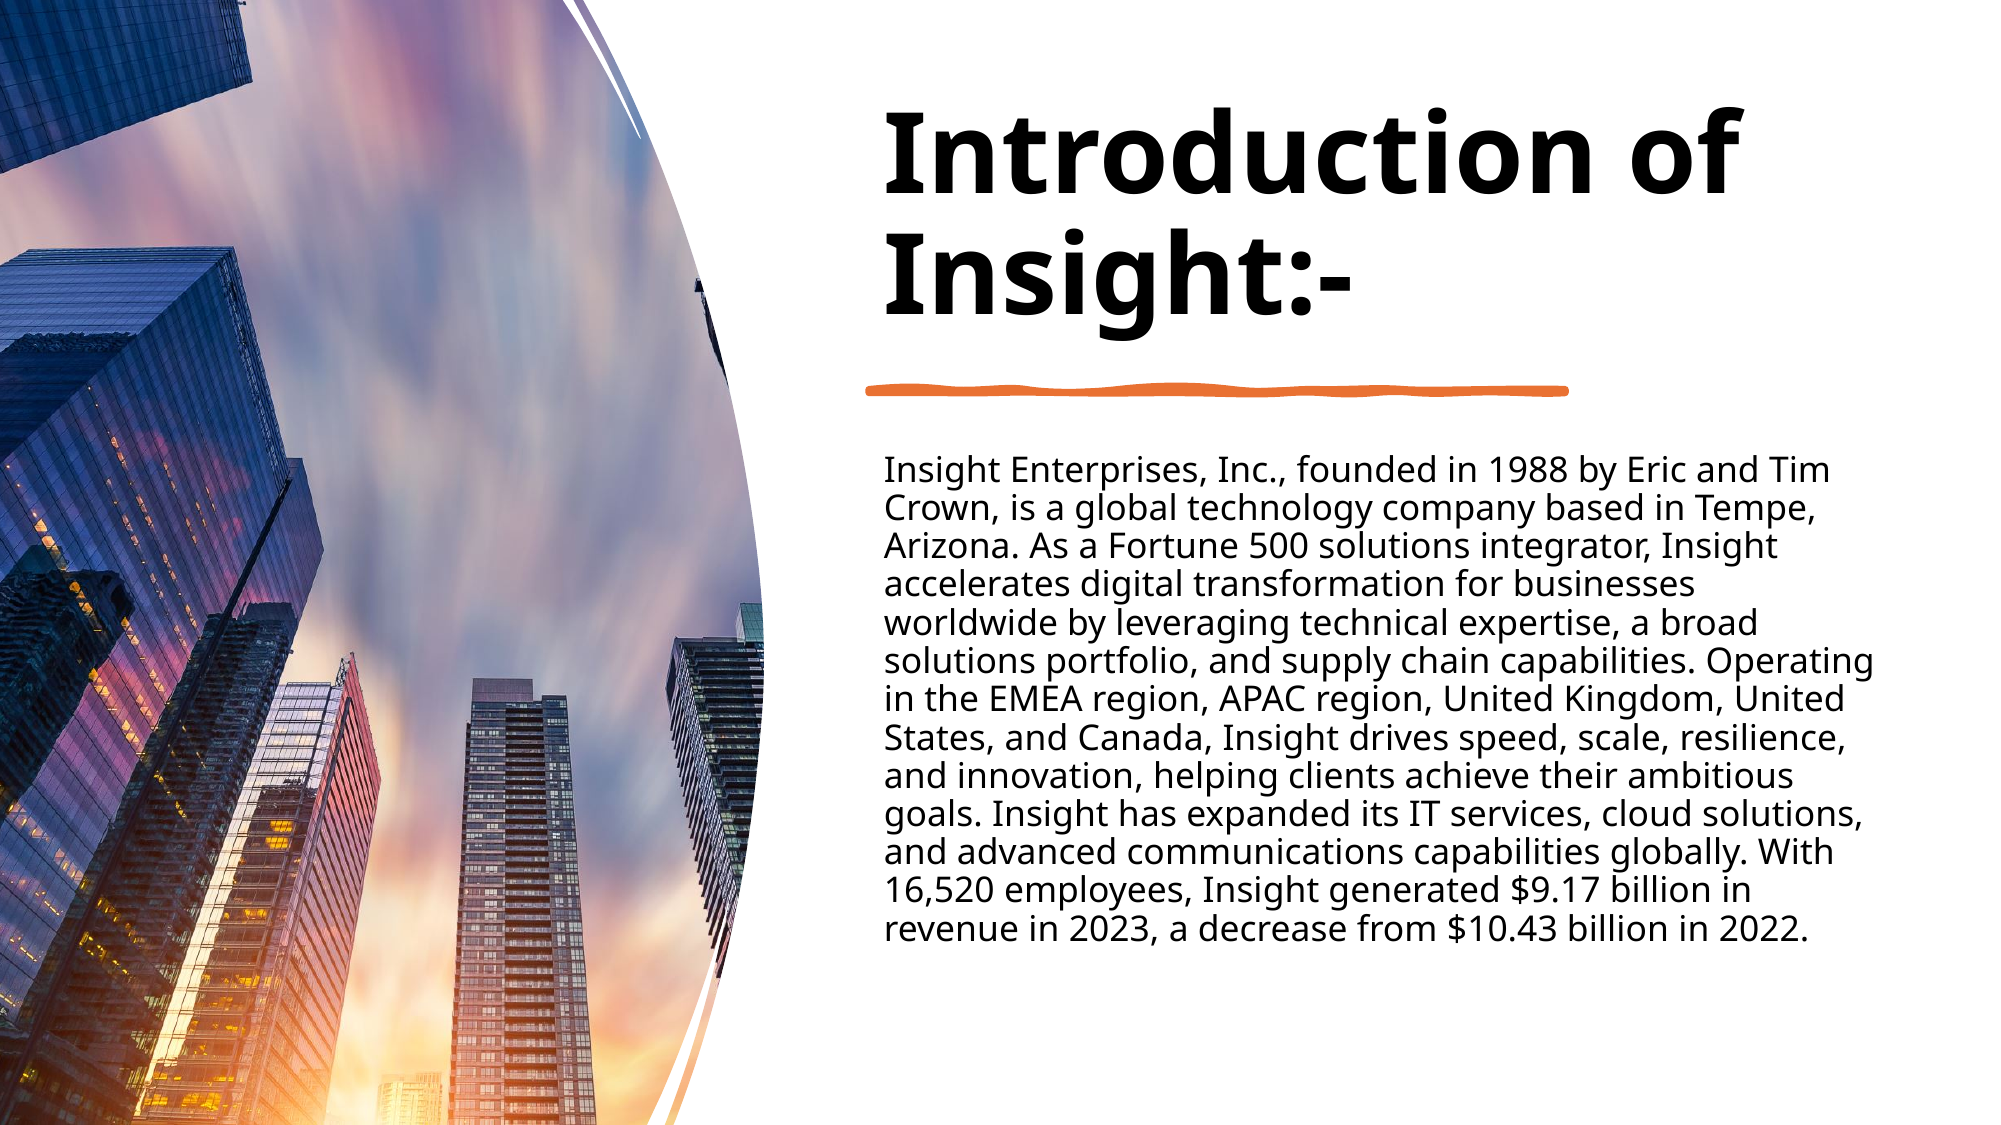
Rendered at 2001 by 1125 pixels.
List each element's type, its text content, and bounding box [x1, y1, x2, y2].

picture [0, 0, 765, 1125]
list Insight Enterprises, Inc., founded in 1988 by Eric and Tim Crown, is a global technology company based in Tempe, Arizona. As a Fortune 500 solutions integrator, Insight accelerates digital transformation for businesses worldwide by leveraging technical expertise, a broad solutions portfolio, and supply chain capabilities. Operating in the EMEA region, APAC region, United Kingdom, United States, and Canada, Insight drives speed, scale, resilience, and innovation, helping clients achieve their ambitious goals. Insight has expanded its IT services, cloud solutions, and advanced communications capabilities globally. With 16,520 employees, Insight generated $9.17 billion in revenue in 2023, a decrease from $10.43 billion in 2022. [869, 443, 1895, 1016]
title Introduction of Insight:- [869, 53, 1895, 347]
text_box [765, 0, 2000, 1125]
text_box [867, 384, 1567, 396]
